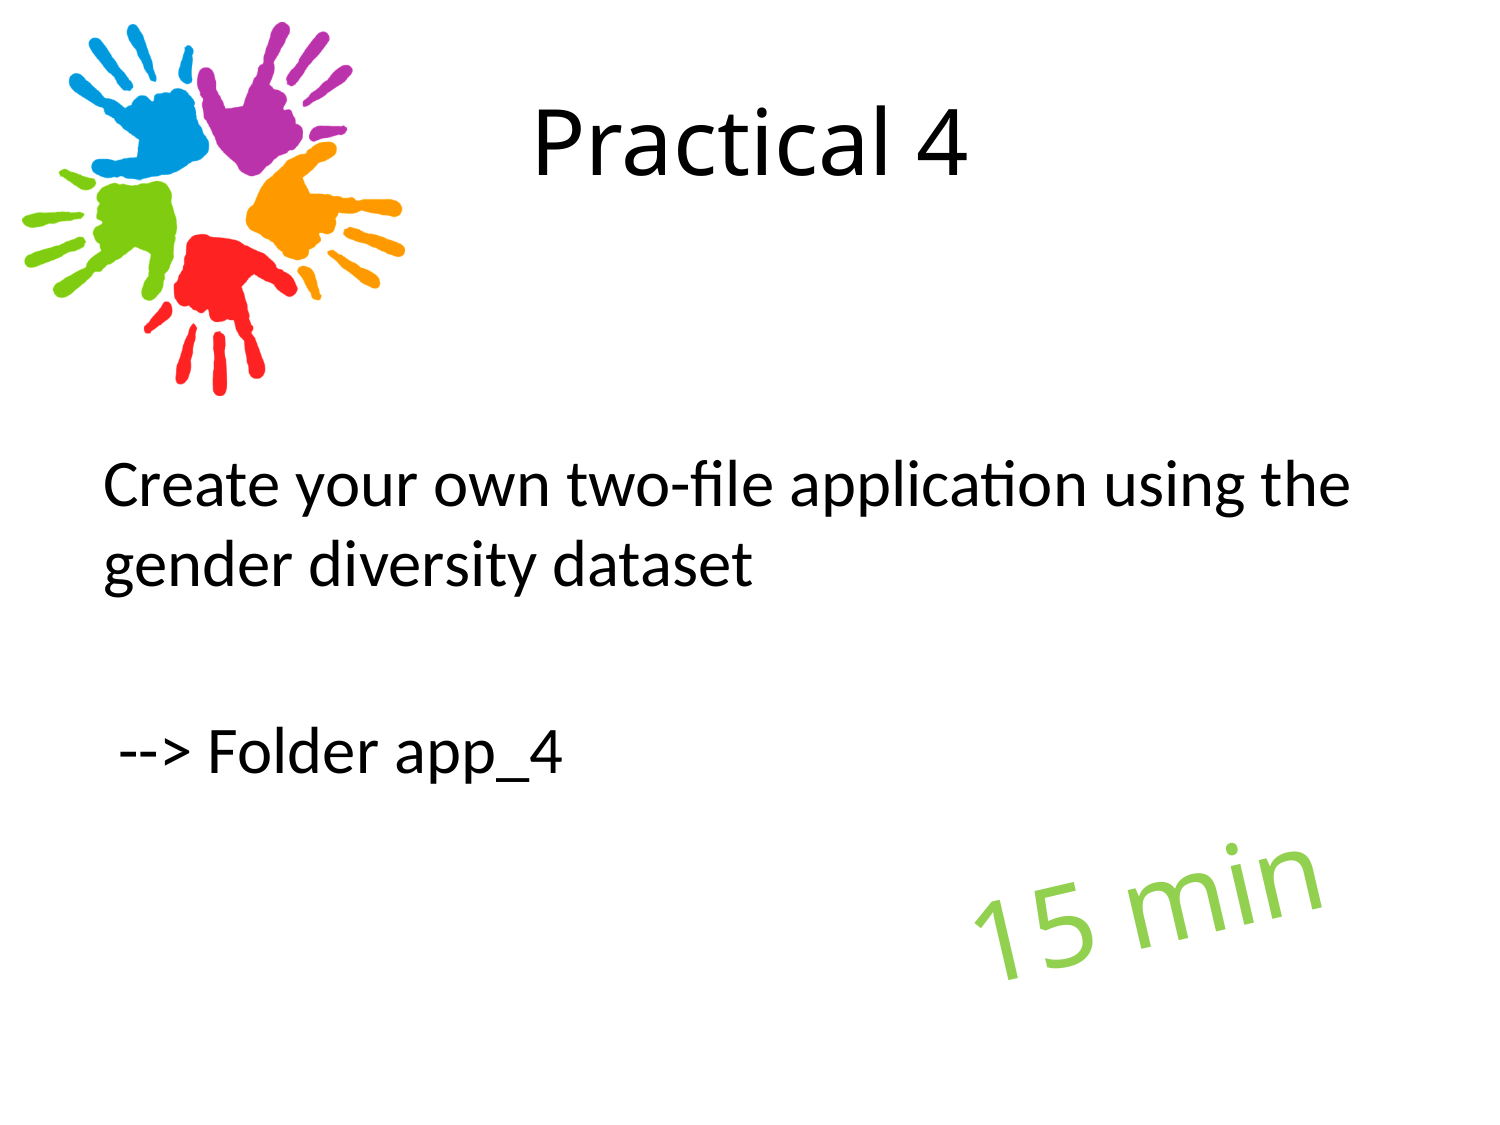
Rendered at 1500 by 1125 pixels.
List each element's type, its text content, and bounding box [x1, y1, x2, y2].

text_box 15 min [466, 722, 1500, 1125]
title Practical 4 [410, 45, 1425, 233]
list Create your own two-file application using the gender diversity dataset --> Folder app_4 [88, 432, 1439, 1018]
picture [22, 21, 406, 396]
